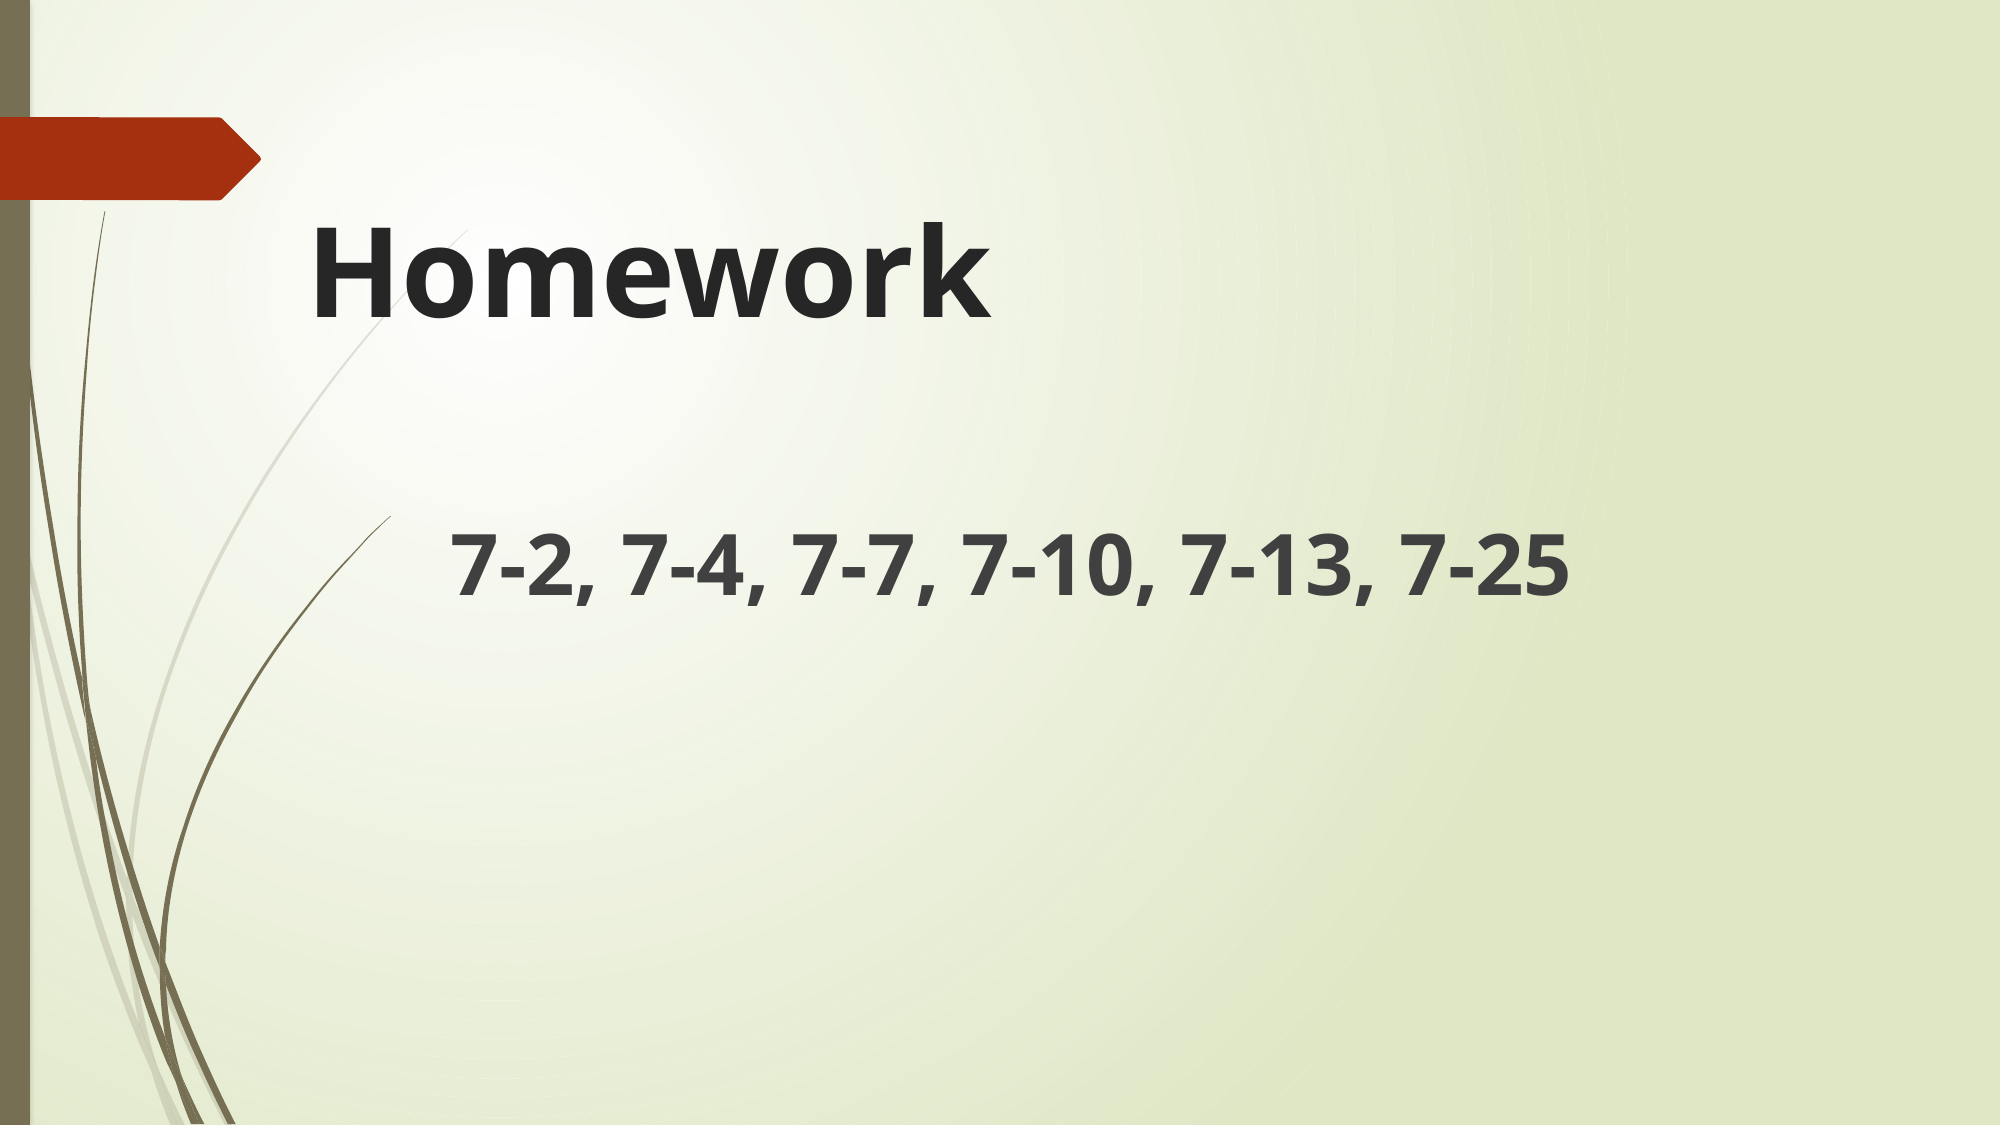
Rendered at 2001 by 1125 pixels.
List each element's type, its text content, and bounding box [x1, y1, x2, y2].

title Homework [291, 184, 1693, 373]
list 7-2, 7-4, 7-7, 7-10, 7-13, 7-25 [397, 503, 1627, 693]
